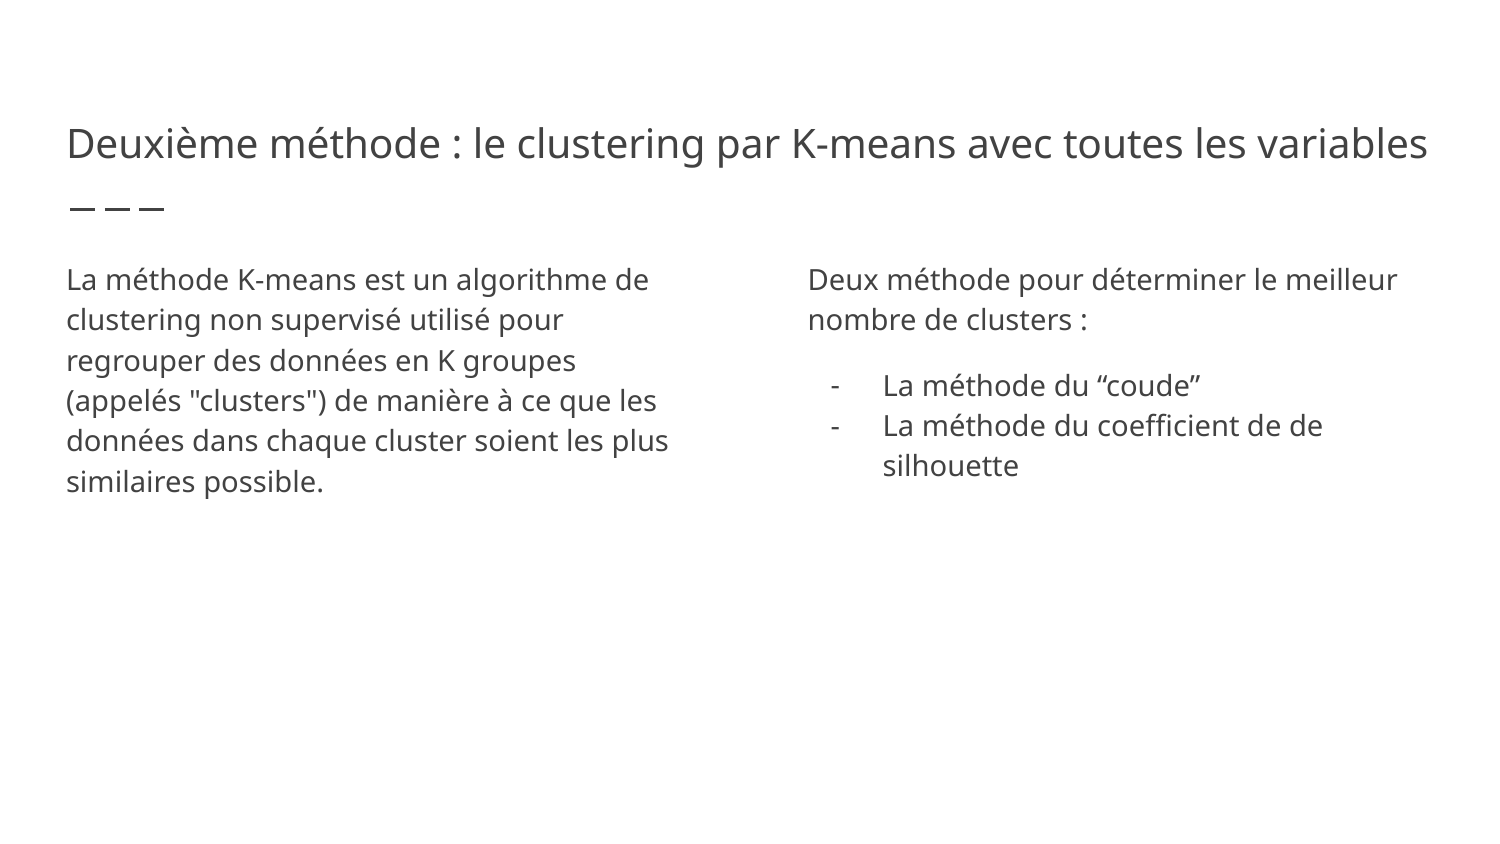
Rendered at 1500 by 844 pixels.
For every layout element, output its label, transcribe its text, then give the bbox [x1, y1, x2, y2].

title Deuxième méthode : le clustering par K-means avec toutes les variables [51, 61, 1449, 182]
list La méthode K-means est un algorithme de clustering non supervisé utilisé pour regrouper des données en K groupes (appelés "clusters") de manière à ce que les données dans chaque cluster soient les plus similaires possible. [51, 240, 708, 750]
list Deux méthode pour déterminer le meilleur nombre de clusters : La méthode du “coude” La méthode du coefficient de de silhouette [792, 240, 1449, 750]
